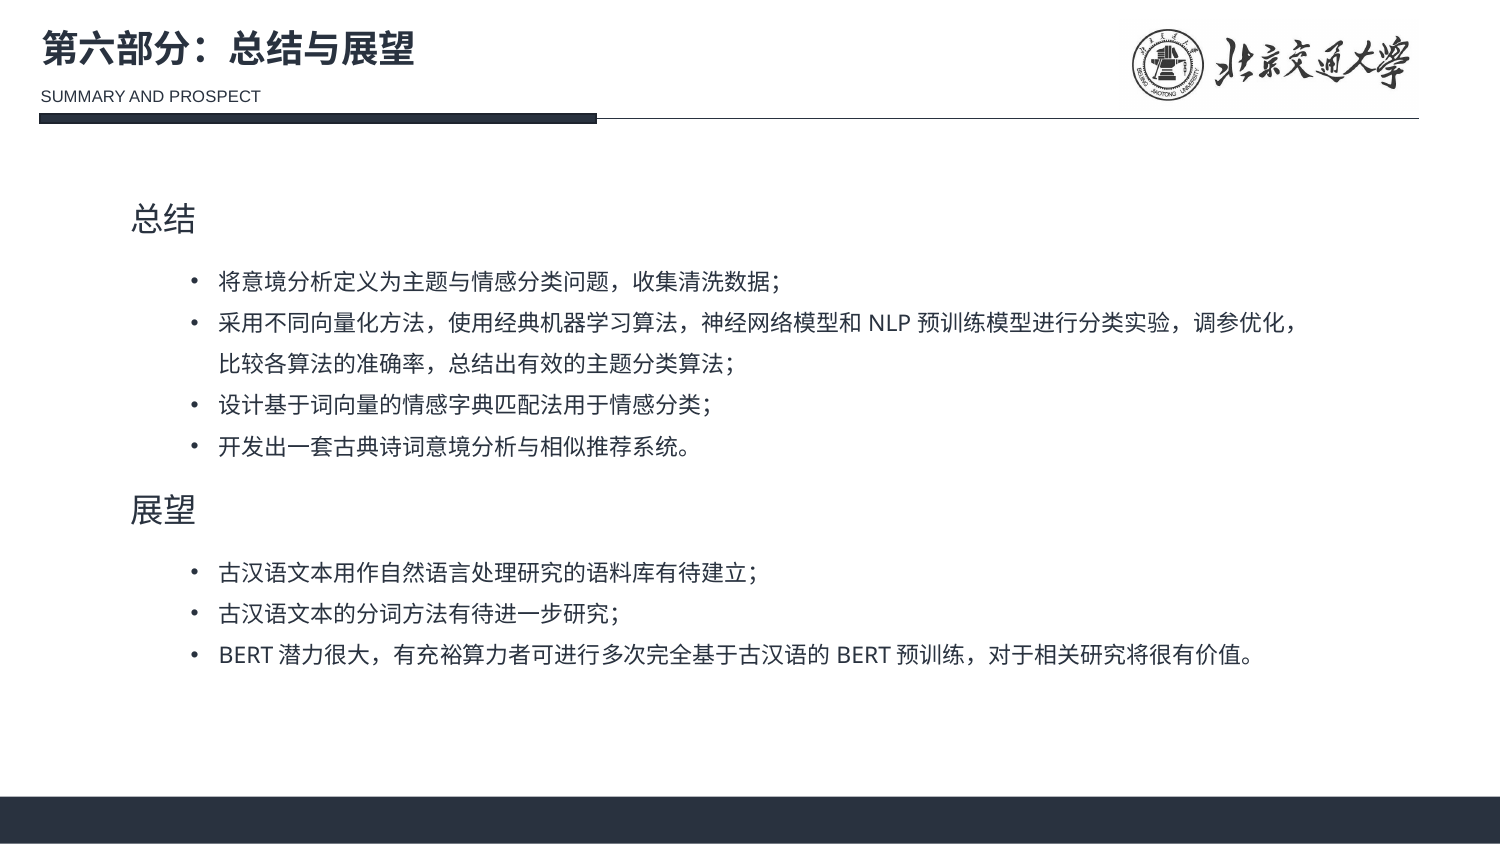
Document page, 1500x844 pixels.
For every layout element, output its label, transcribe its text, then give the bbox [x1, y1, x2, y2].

text_box 展望 [115, 481, 212, 537]
text_box 古汉语文本用作自然语言处理研究的语料库有待建立； 古汉语文本的分词方法有待进一步研究； BERT潜力很大，有充裕算力者可进行多次完全基于古汉语的BERT预训练，对于相关研究将很有价值。 [175, 537, 1318, 676]
text_box 将意境分析定义为主题与情感分类问题，收集清洗数据； 采用不同向量化方法，使用经典机器学习算法，神经网络模型和NLP预训练模型进行分类实验，调参优化，比较各算法的准确率，总结出有效的主题分类算法； 设计基于词向量的情感字典匹配法用于情感分类； 开发出一套古典诗词意境分析与相似推荐系统。 [175, 246, 1318, 467]
text_box 第六部分：总结与展望 [26, 18, 432, 123]
text_box SUMMARY AND PROSPECT [25, 78, 277, 114]
picture [1119, 19, 1419, 111]
text_box 总结 [115, 190, 212, 246]
